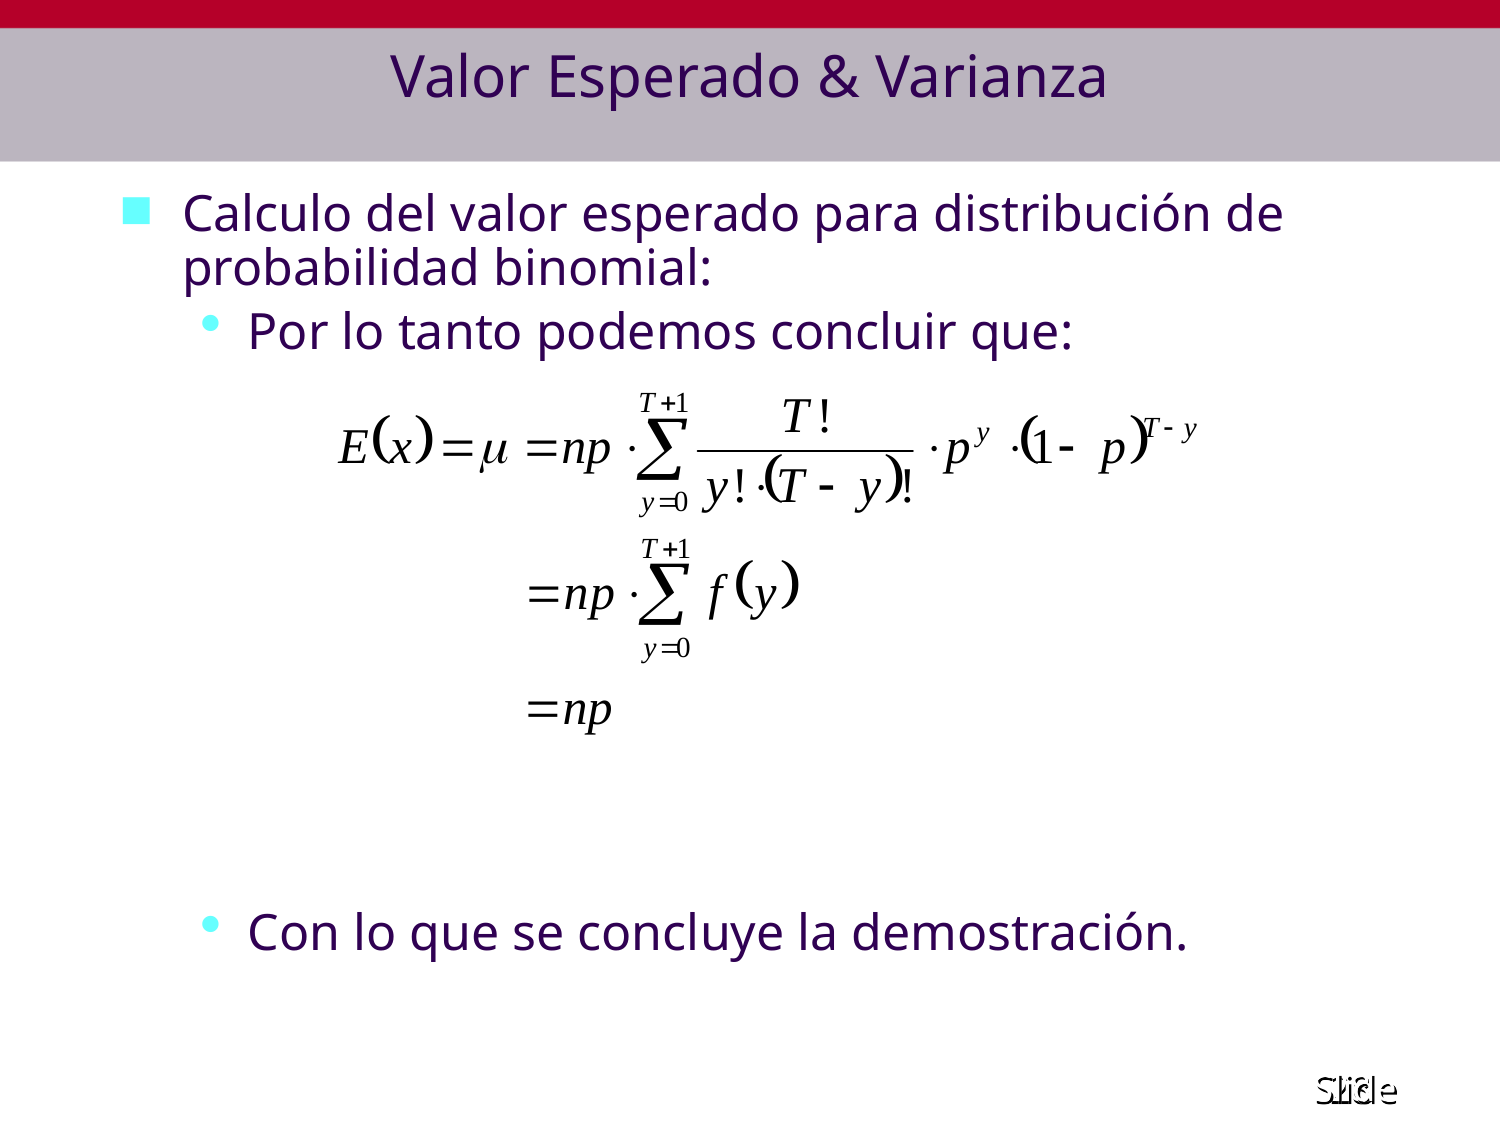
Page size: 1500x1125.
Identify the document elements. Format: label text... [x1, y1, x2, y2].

picture [0, 0, 1500, 1125]
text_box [328, 380, 1213, 527]
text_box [515, 690, 621, 746]
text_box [516, 525, 801, 672]
list Calculo del valor esperado para distribución de probabilidad binomial: Por lo tanto podemos concluir que: Con lo que se concluye la demostración. [110, 180, 1387, 960]
title Valor Esperado & Varianza [111, 25, 1388, 124]
